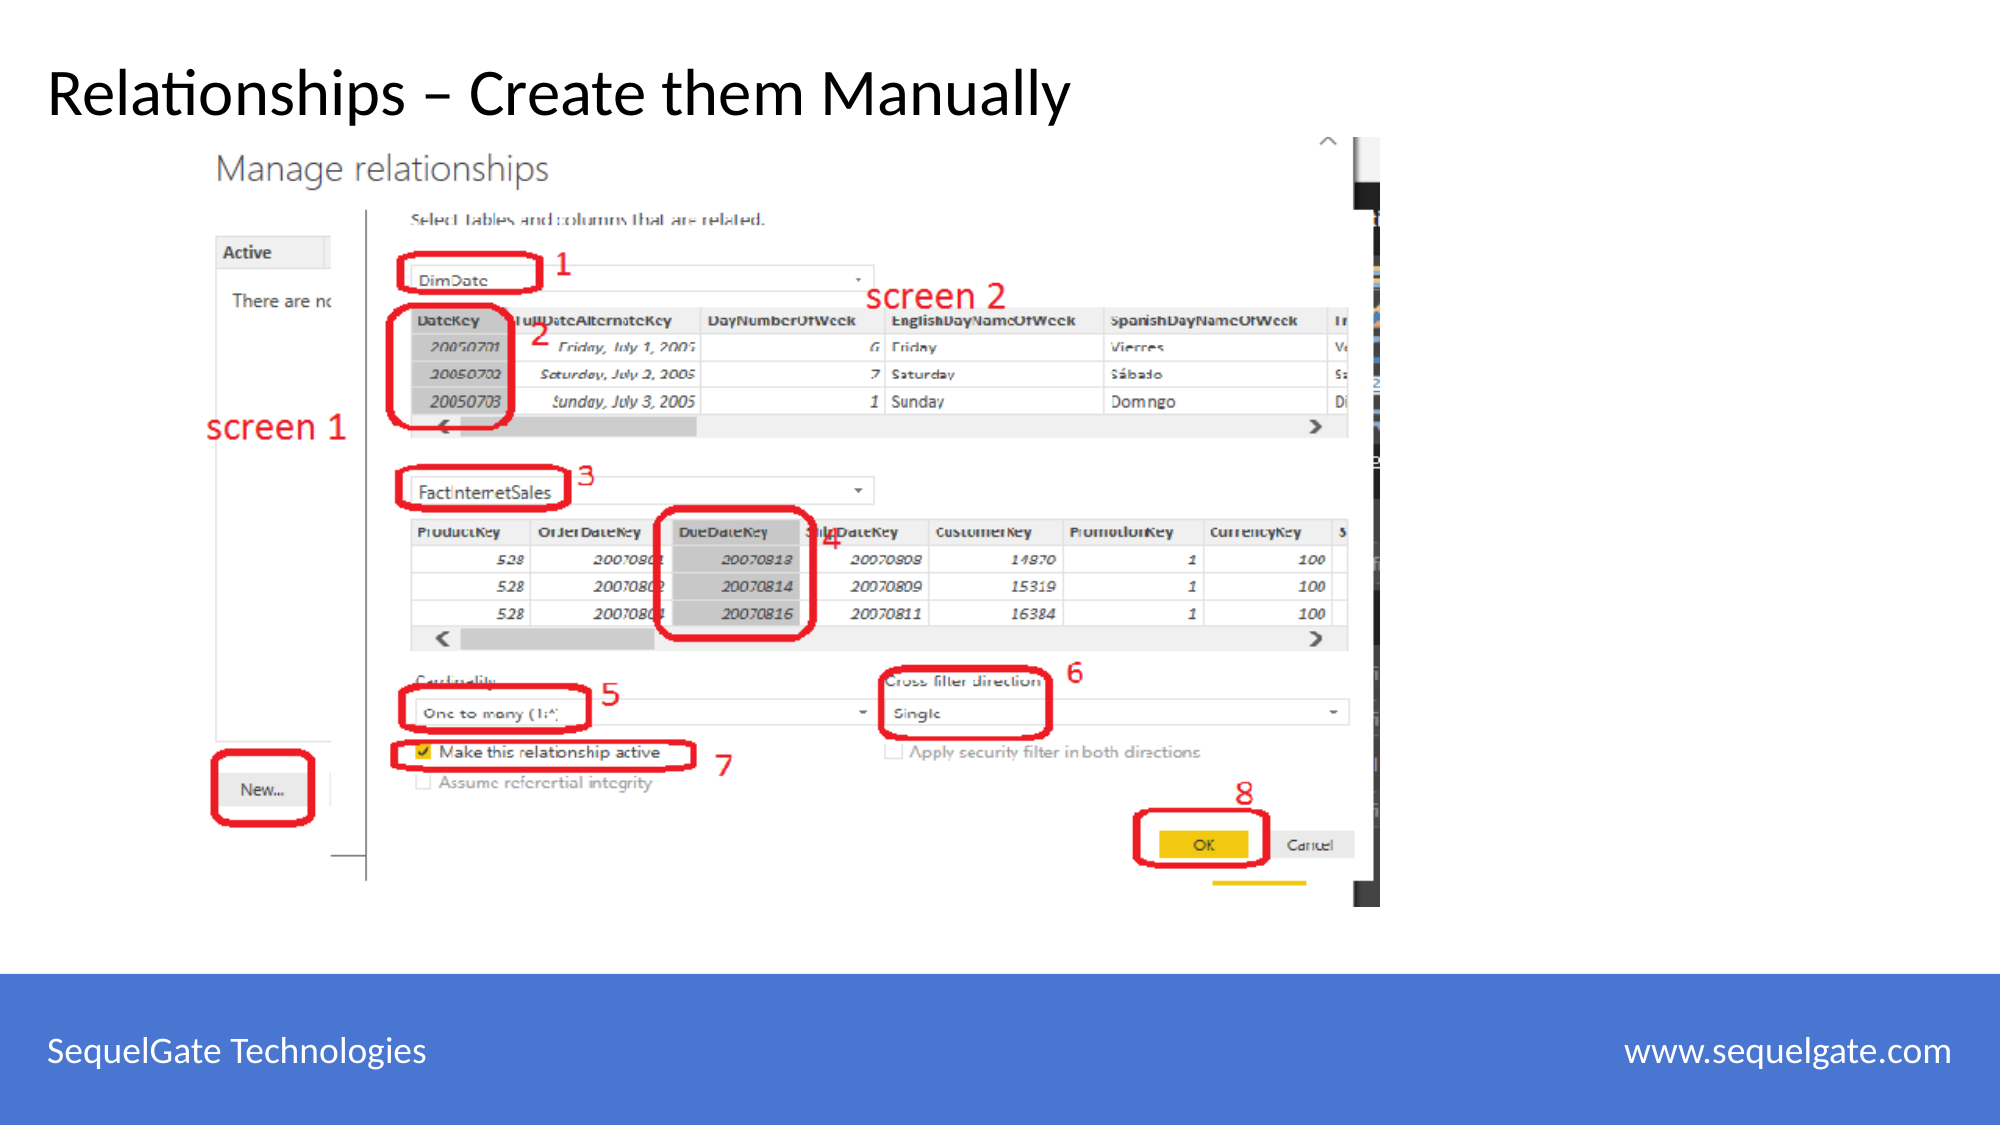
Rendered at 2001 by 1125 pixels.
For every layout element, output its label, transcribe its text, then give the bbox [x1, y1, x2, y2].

text_box SequelGate Technologies [32, 1019, 723, 1079]
text_box Relationships – Create them Manually [32, 41, 1976, 137]
text_box [0, 973, 2000, 1125]
picture [178, 137, 1380, 908]
text_box www.sequelgate.com [1380, 1019, 2000, 1079]
